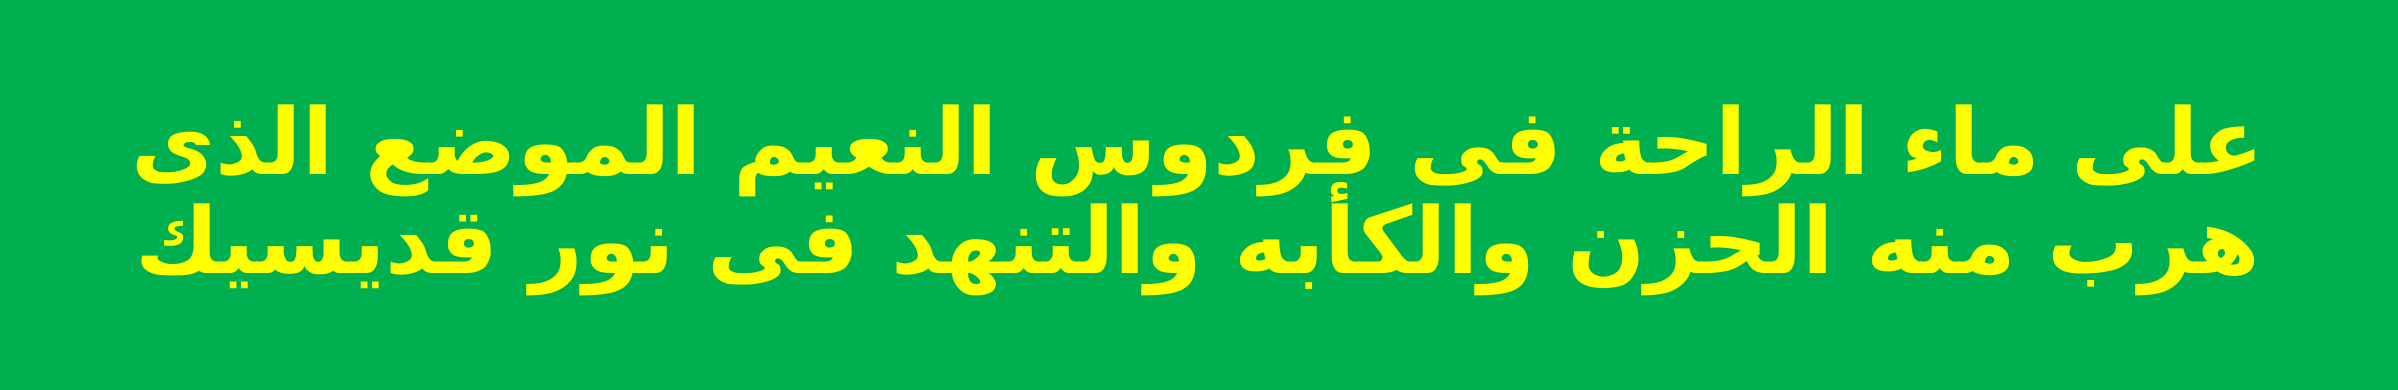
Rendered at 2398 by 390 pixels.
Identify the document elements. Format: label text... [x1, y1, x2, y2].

list على ماء الراحة فى فردوس النعيم الموضع الذى هرب منه الحزن والكأبه والتنهد فى نور قديسيك [0, 0, 2398, 390]
